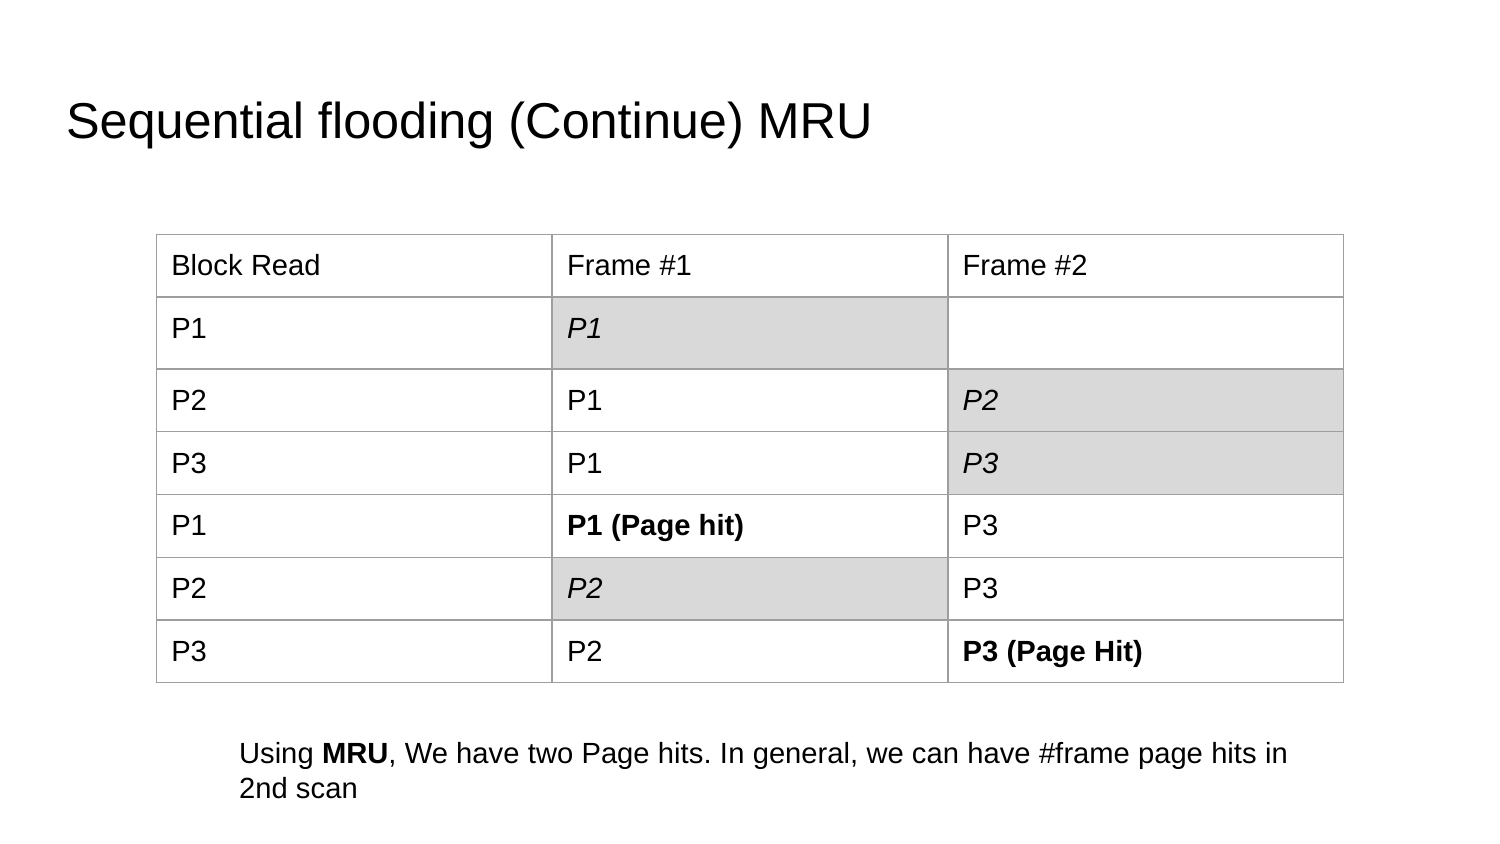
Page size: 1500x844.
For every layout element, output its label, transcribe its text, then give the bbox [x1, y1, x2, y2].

table_cell P1 [157, 495, 551, 557]
table_cell P3 [949, 558, 1343, 619]
table_cell P1 (Page hit) [553, 495, 947, 557]
table_cell P3 [157, 621, 551, 682]
table_cell P2 [949, 370, 1343, 431]
table_cell [949, 298, 1343, 368]
table_cell P2 [157, 370, 551, 431]
table_header Block Read [157, 235, 551, 296]
table_cell P3 [949, 495, 1343, 557]
table_cell P2 [157, 558, 551, 619]
table_cell P3 (Page Hit) [949, 621, 1343, 682]
table_cell P1 [157, 298, 551, 368]
table_header Frame #1 [553, 235, 947, 296]
table_cell P1 [553, 432, 947, 494]
table_cell P1 [553, 370, 947, 431]
table_header Frame #2 [949, 235, 1343, 296]
table_cell P2 [553, 558, 947, 619]
text_box Using MRU, We have two Page hits. In general, we can have #frame page hits in 2nd scan [224, 719, 1306, 820]
table_cell P1 [553, 298, 947, 368]
table_cell P3 [949, 432, 1343, 494]
table_cell P3 [157, 432, 551, 494]
table_cell P2 [553, 621, 947, 682]
title Sequential flooding (Continue) MRU [51, 72, 1449, 157]
